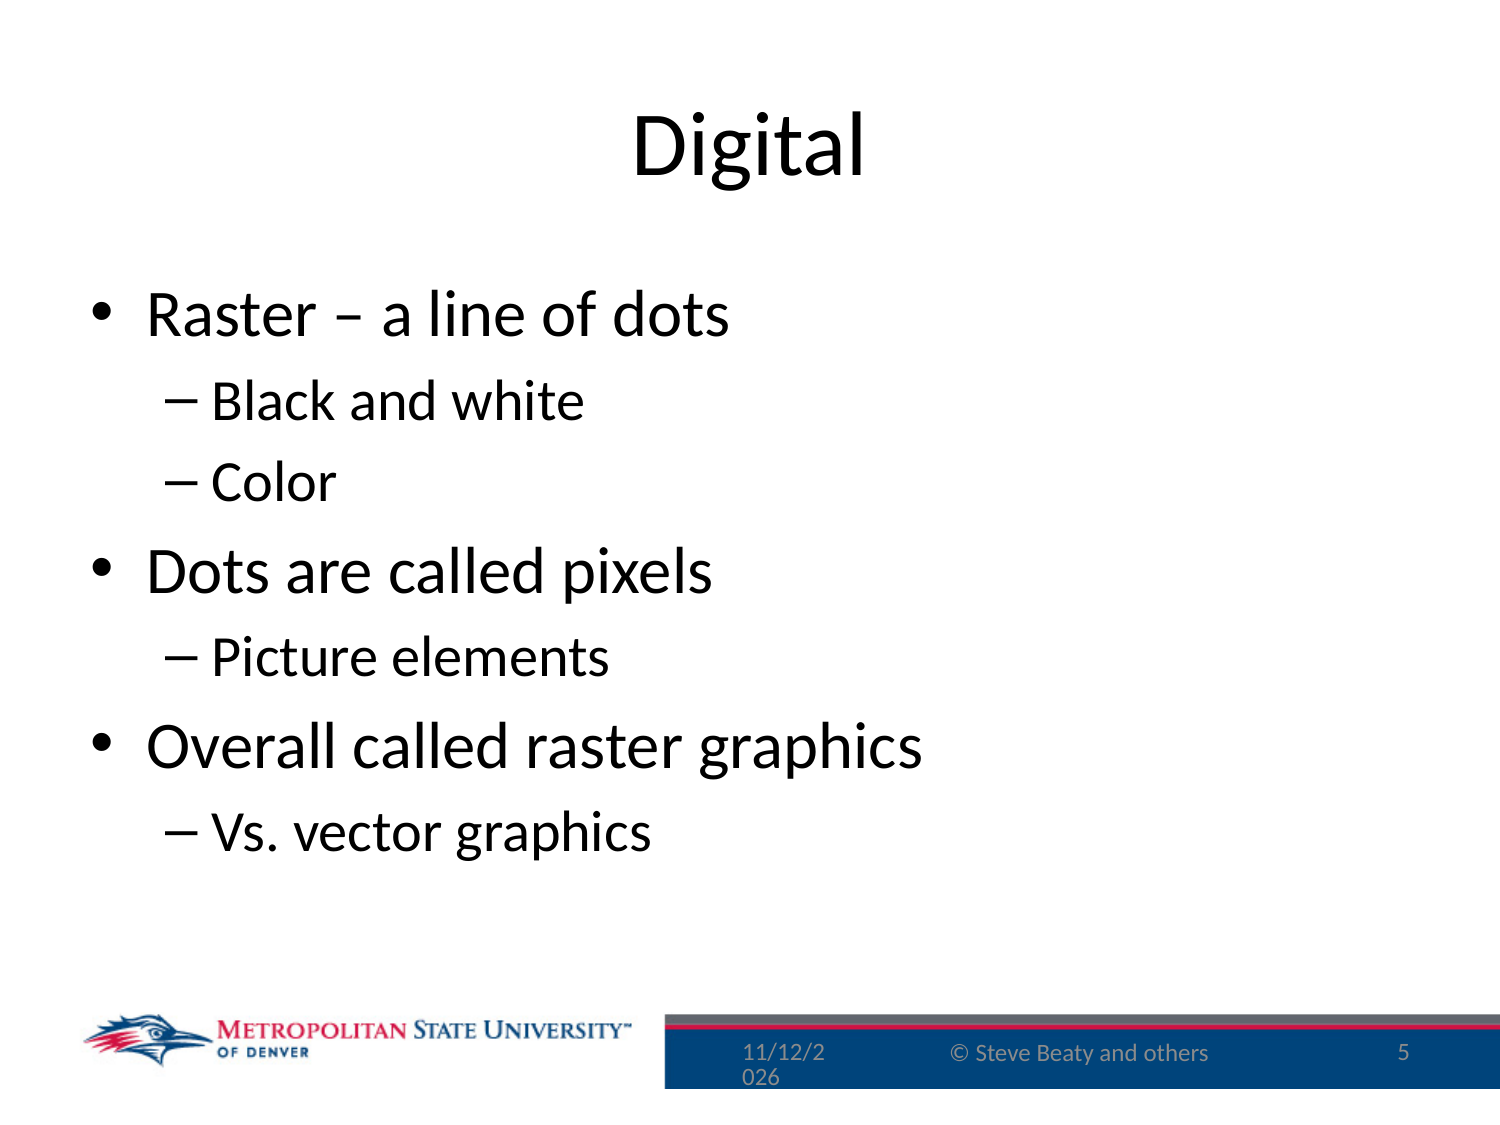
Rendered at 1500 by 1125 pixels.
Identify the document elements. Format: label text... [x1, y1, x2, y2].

picture [44, 1012, 1500, 1089]
slide_number 5 [1316, 1020, 1425, 1081]
list Raster – a line of dots Black and white Color Dots are called pixels Picture elements Overall called raster graphics Vs. vector graphics [75, 262, 1425, 1005]
title Digital [75, 45, 1425, 233]
footer © Steve Beaty and others [841, 1021, 1317, 1082]
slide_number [727, 1020, 842, 1081]
